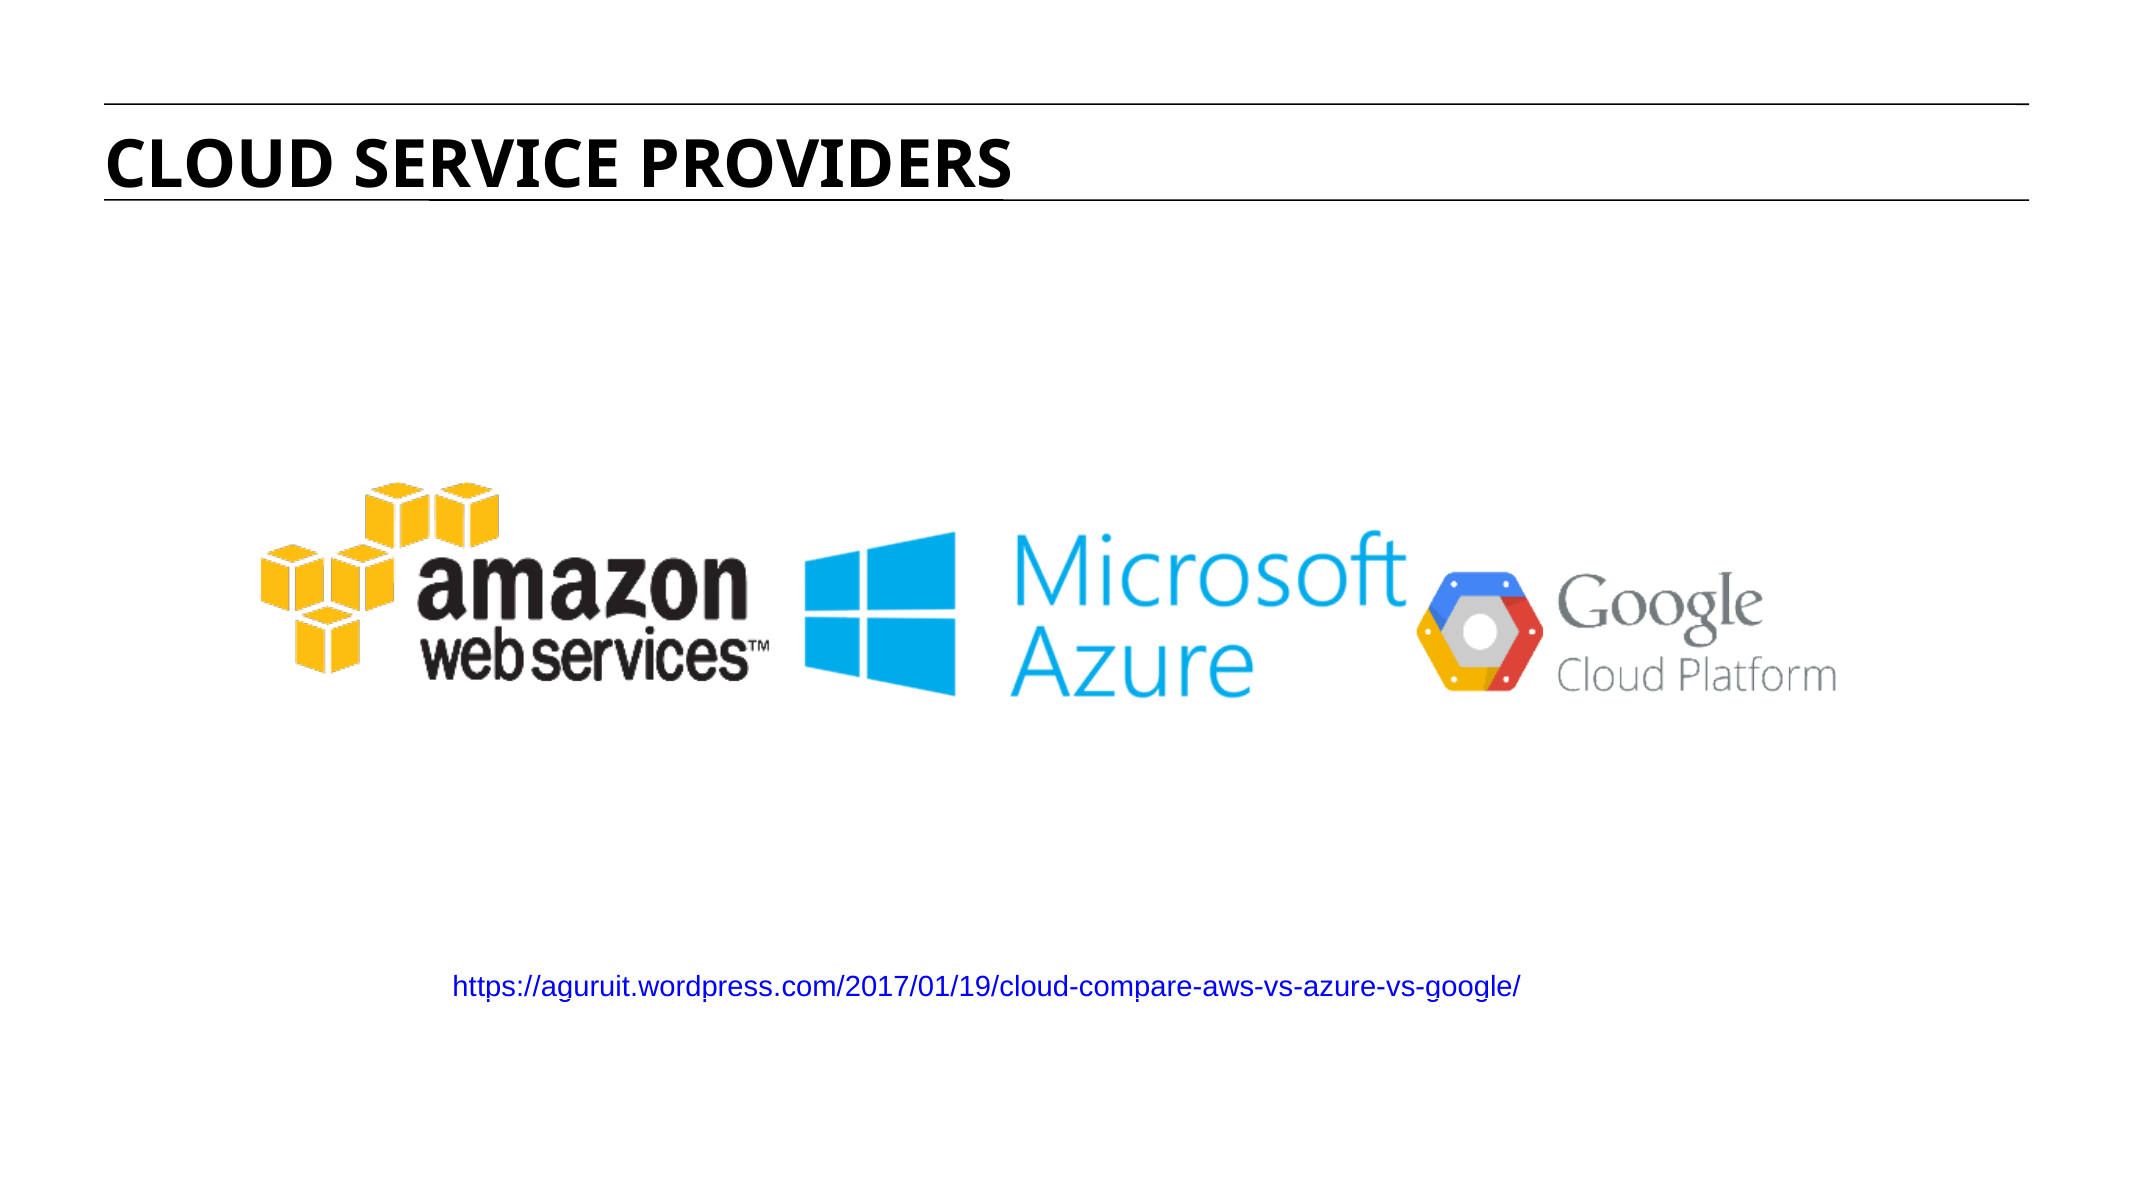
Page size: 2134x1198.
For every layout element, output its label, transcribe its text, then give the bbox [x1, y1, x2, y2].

picture [258, 431, 1875, 767]
text_box CLOUD SERVICE PROVIDERS [104, 120, 2030, 192]
text_box [104, 213, 2030, 839]
text_box https://aguruit.wordpress.com/2017/01/19/cloud-compare-aws-vs-azure-vs-google/ [437, 959, 1600, 1045]
